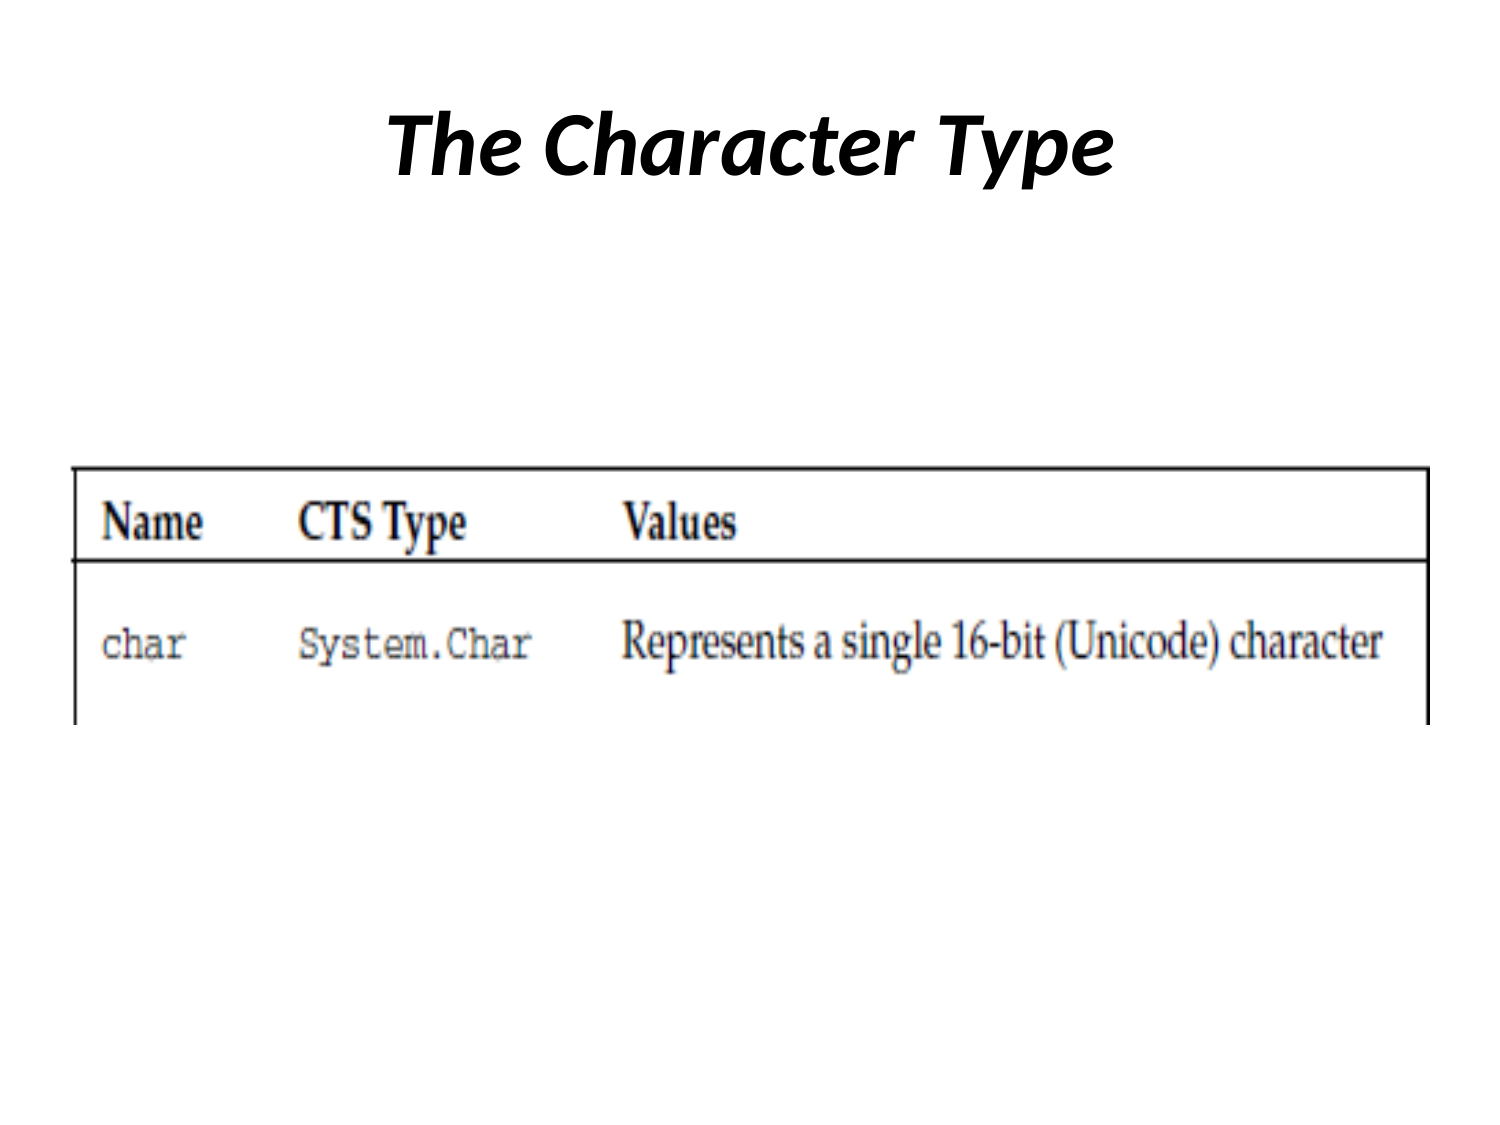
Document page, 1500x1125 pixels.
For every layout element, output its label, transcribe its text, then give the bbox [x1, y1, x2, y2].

title The Character Type [75, 45, 1425, 233]
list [49, 449, 1431, 726]
